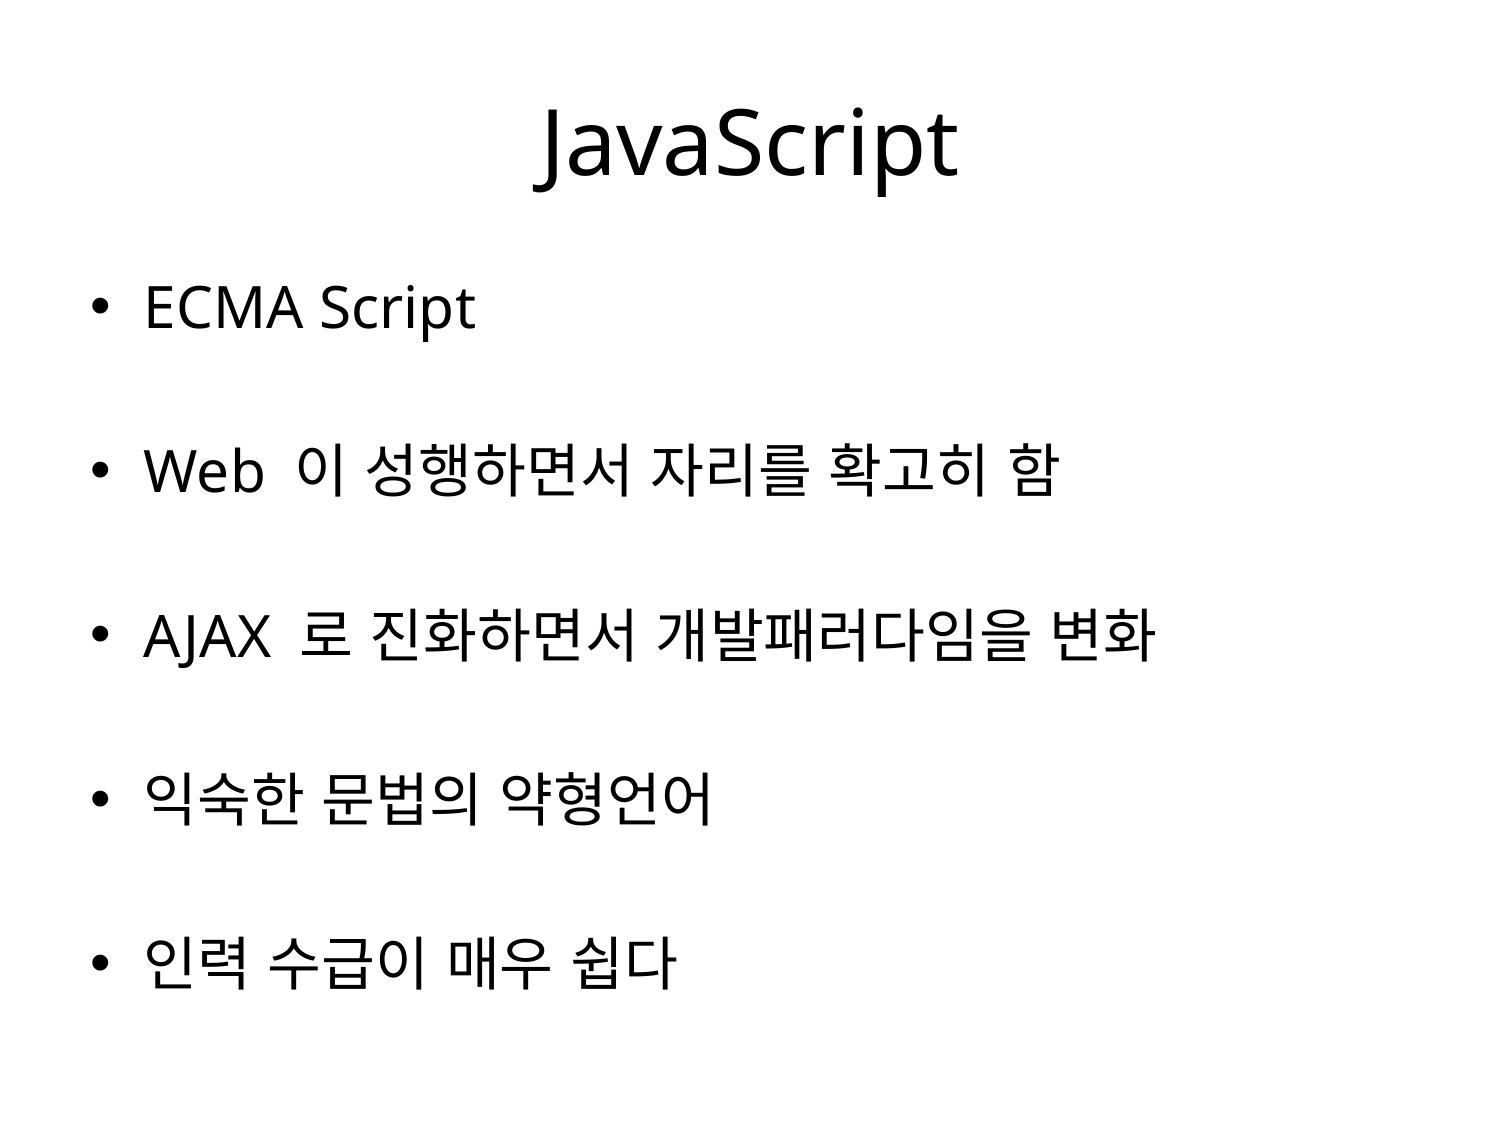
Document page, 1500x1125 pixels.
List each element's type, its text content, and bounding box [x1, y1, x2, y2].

list ECMA Script Web 이 성행하면서 자리를 확고히 함 AJAX 로 진화하면서 개발패러다임을 변화 익숙한 문법의 약형언어 인력 수급이 매우 쉽다 [75, 262, 1425, 1005]
title JavaScript [75, 45, 1425, 233]
